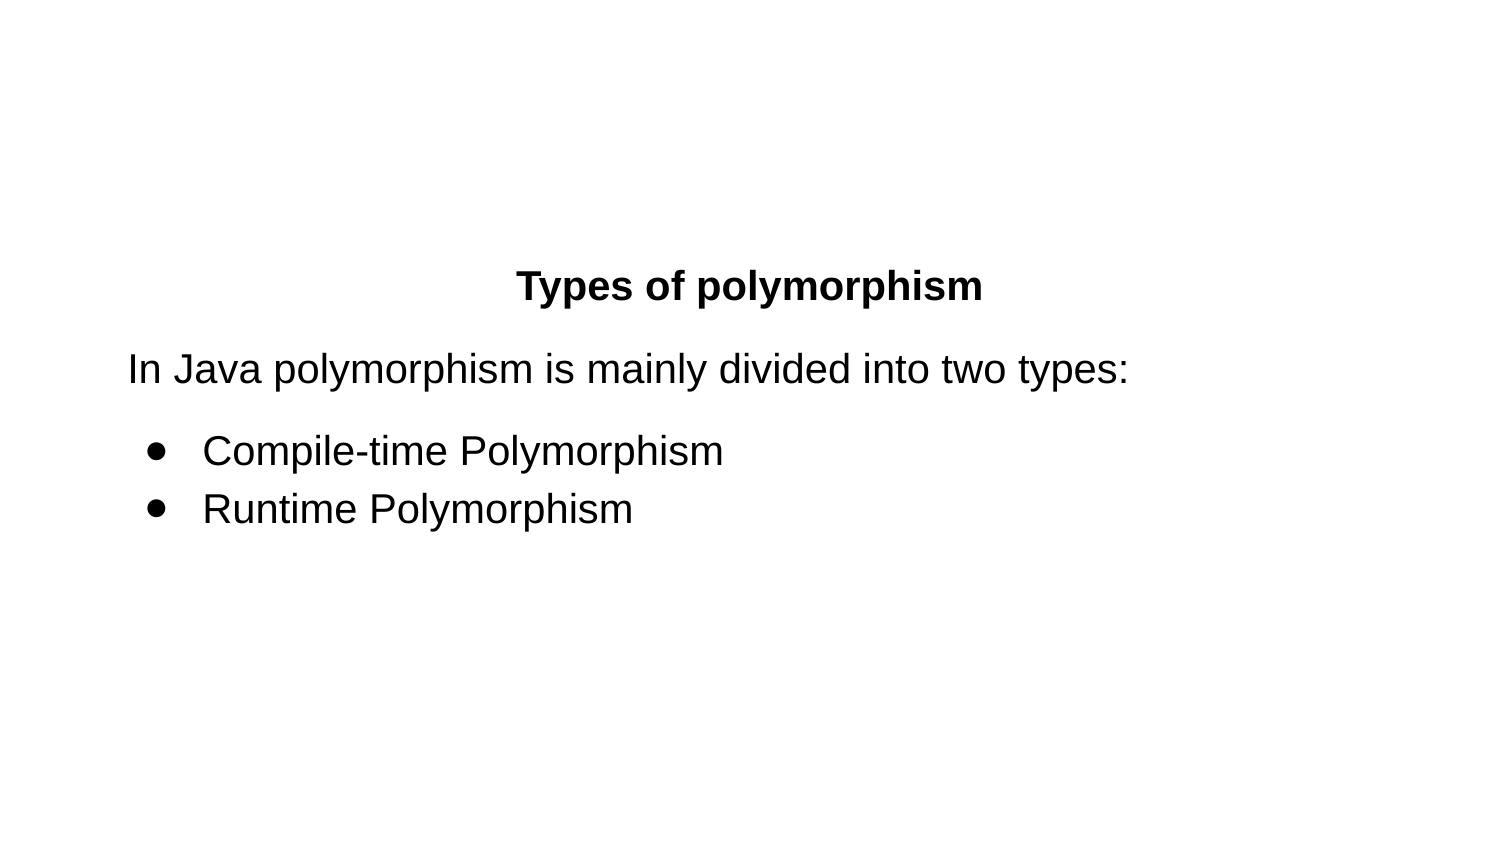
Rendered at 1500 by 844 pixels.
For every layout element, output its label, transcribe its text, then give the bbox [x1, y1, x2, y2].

list Types of polymorphism In Java polymorphism is mainly divided into two types: Compile-time Polymorphism Runtime Polymorphism [112, 243, 1387, 750]
